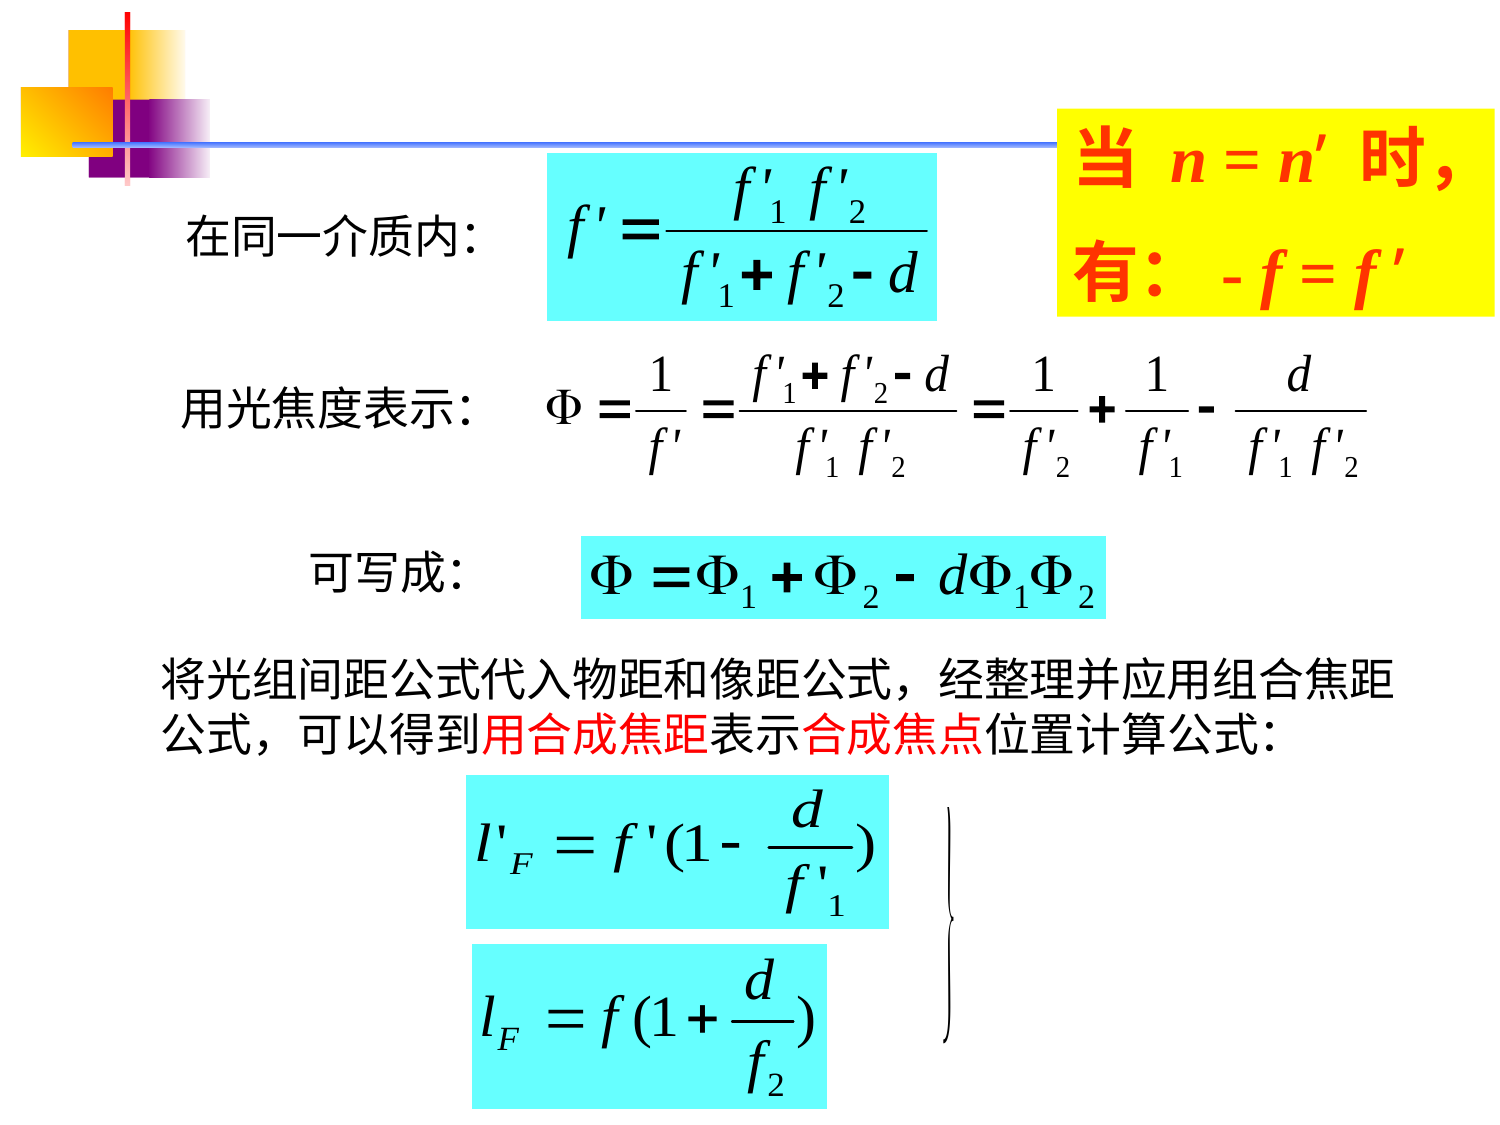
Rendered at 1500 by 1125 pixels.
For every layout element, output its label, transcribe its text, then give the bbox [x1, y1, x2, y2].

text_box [163, 341, 1377, 491]
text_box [168, 152, 938, 321]
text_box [293, 535, 1107, 619]
text_box 将光组间距公式代入物距和像距公式，经整理并应用组合焦距公式，可以得到用合成焦距表示合成焦点位置计算公式： [145, 642, 1422, 768]
text_box 当 n = n’ 时， 有：- f = f ’ [1057, 108, 1495, 317]
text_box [465, 774, 963, 1110]
